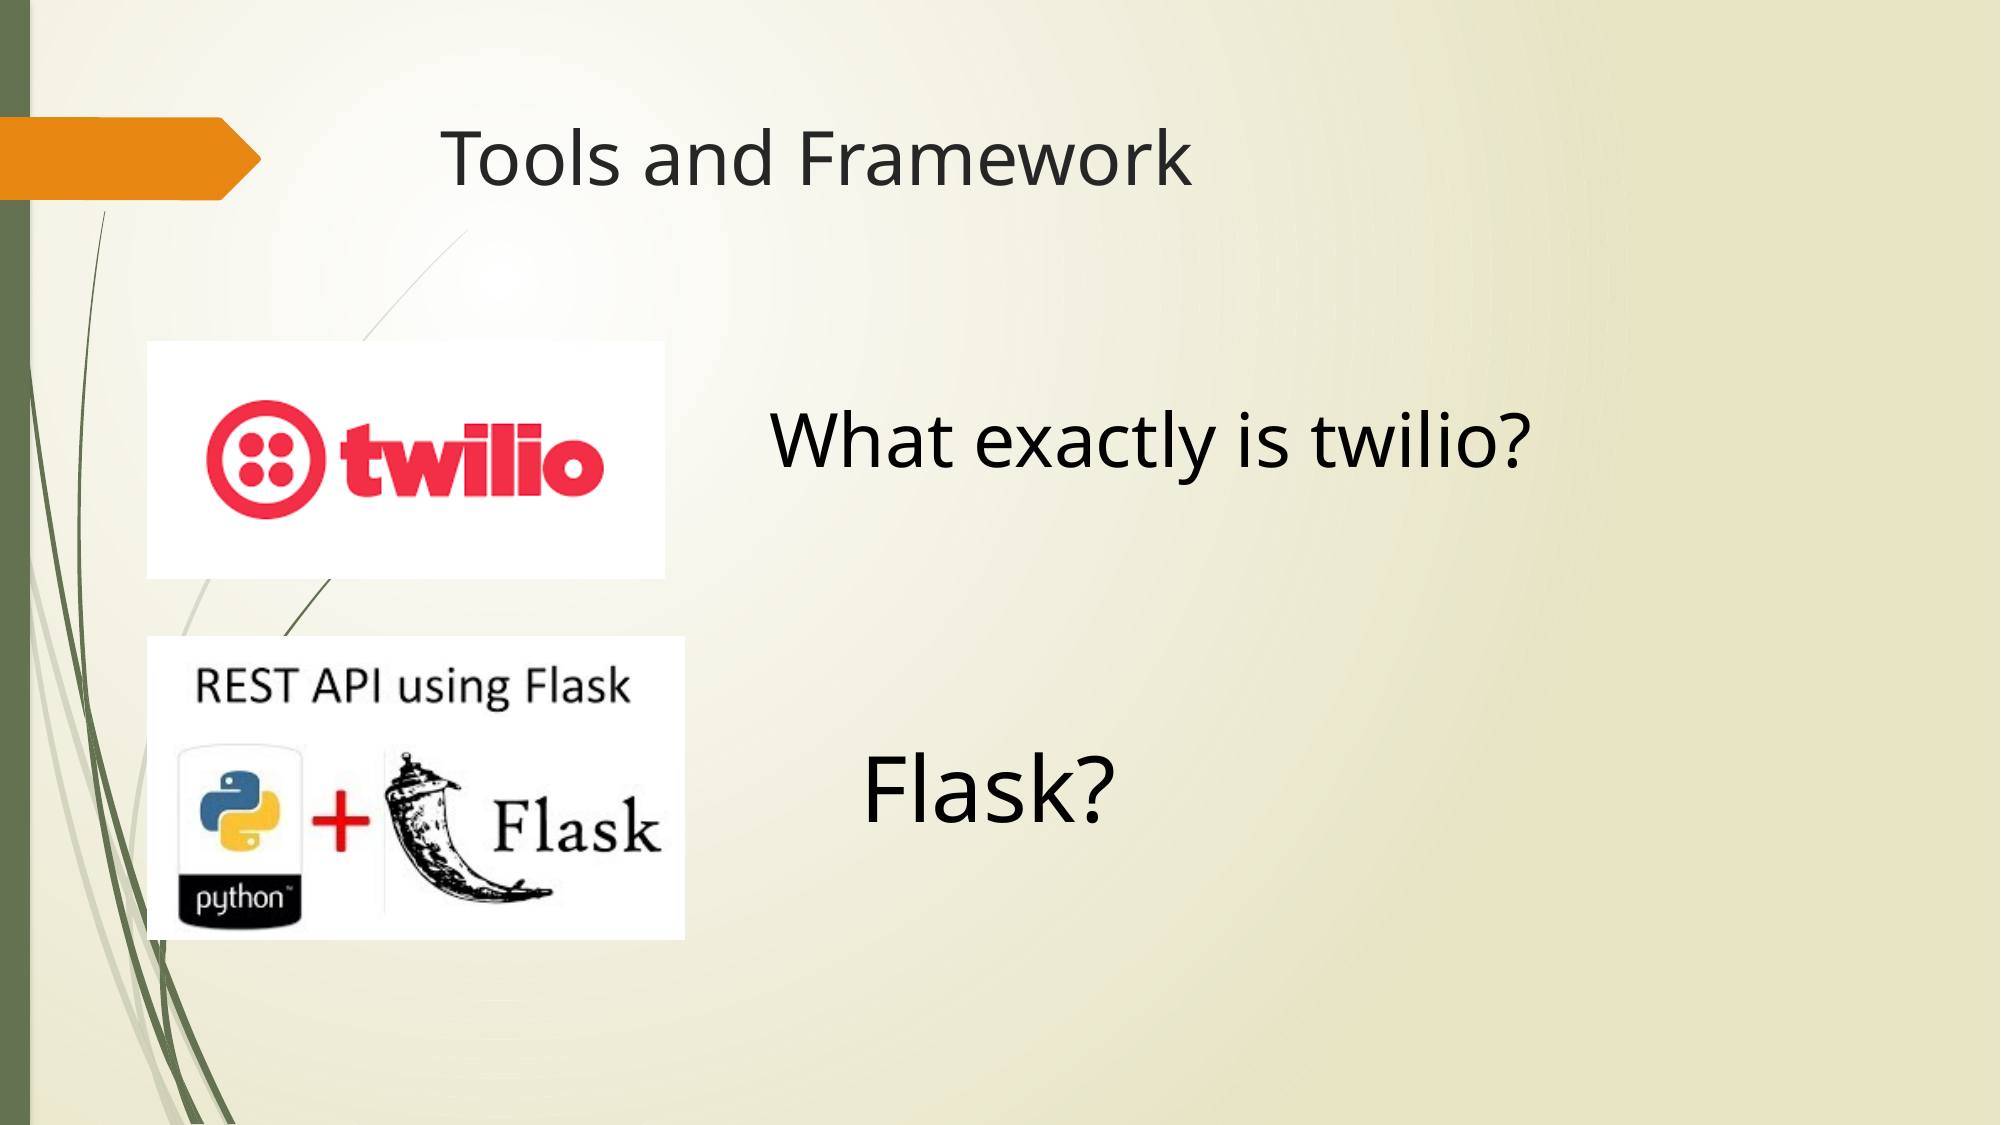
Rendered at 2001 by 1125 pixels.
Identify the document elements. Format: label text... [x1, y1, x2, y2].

title Tools and Framework [425, 102, 1888, 313]
text_box What exactly is twilio? [754, 384, 1735, 490]
text_box Flask? [846, 723, 1303, 849]
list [147, 340, 665, 579]
picture [147, 636, 686, 940]
